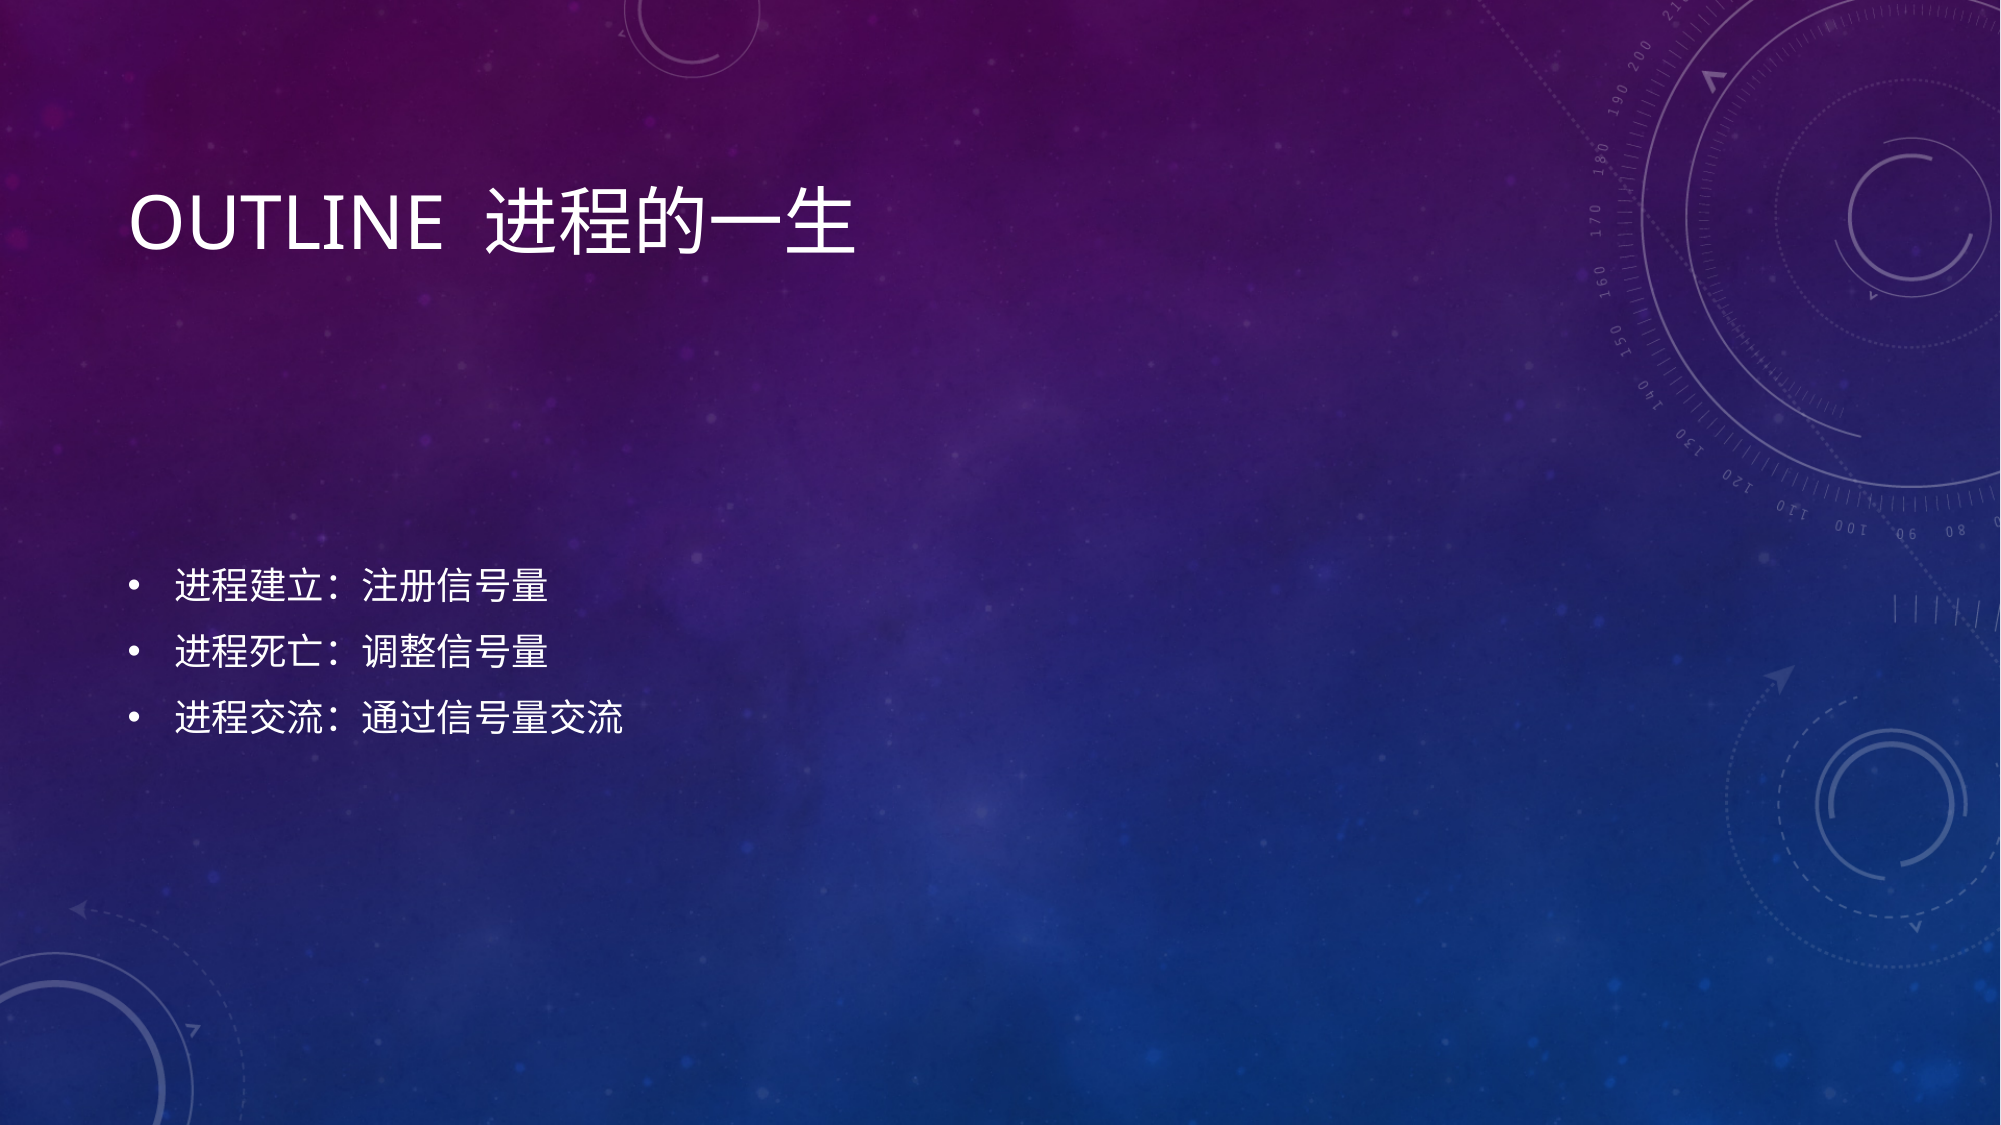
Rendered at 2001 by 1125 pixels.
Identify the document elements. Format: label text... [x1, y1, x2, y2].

list 进程建立：注册信号量 进程死亡：调整信号量 进程交流：通过信号量交流 [112, 351, 1775, 950]
picture [0, 0, 2001, 1125]
title Outline 进程的一生 [112, 99, 1775, 339]
